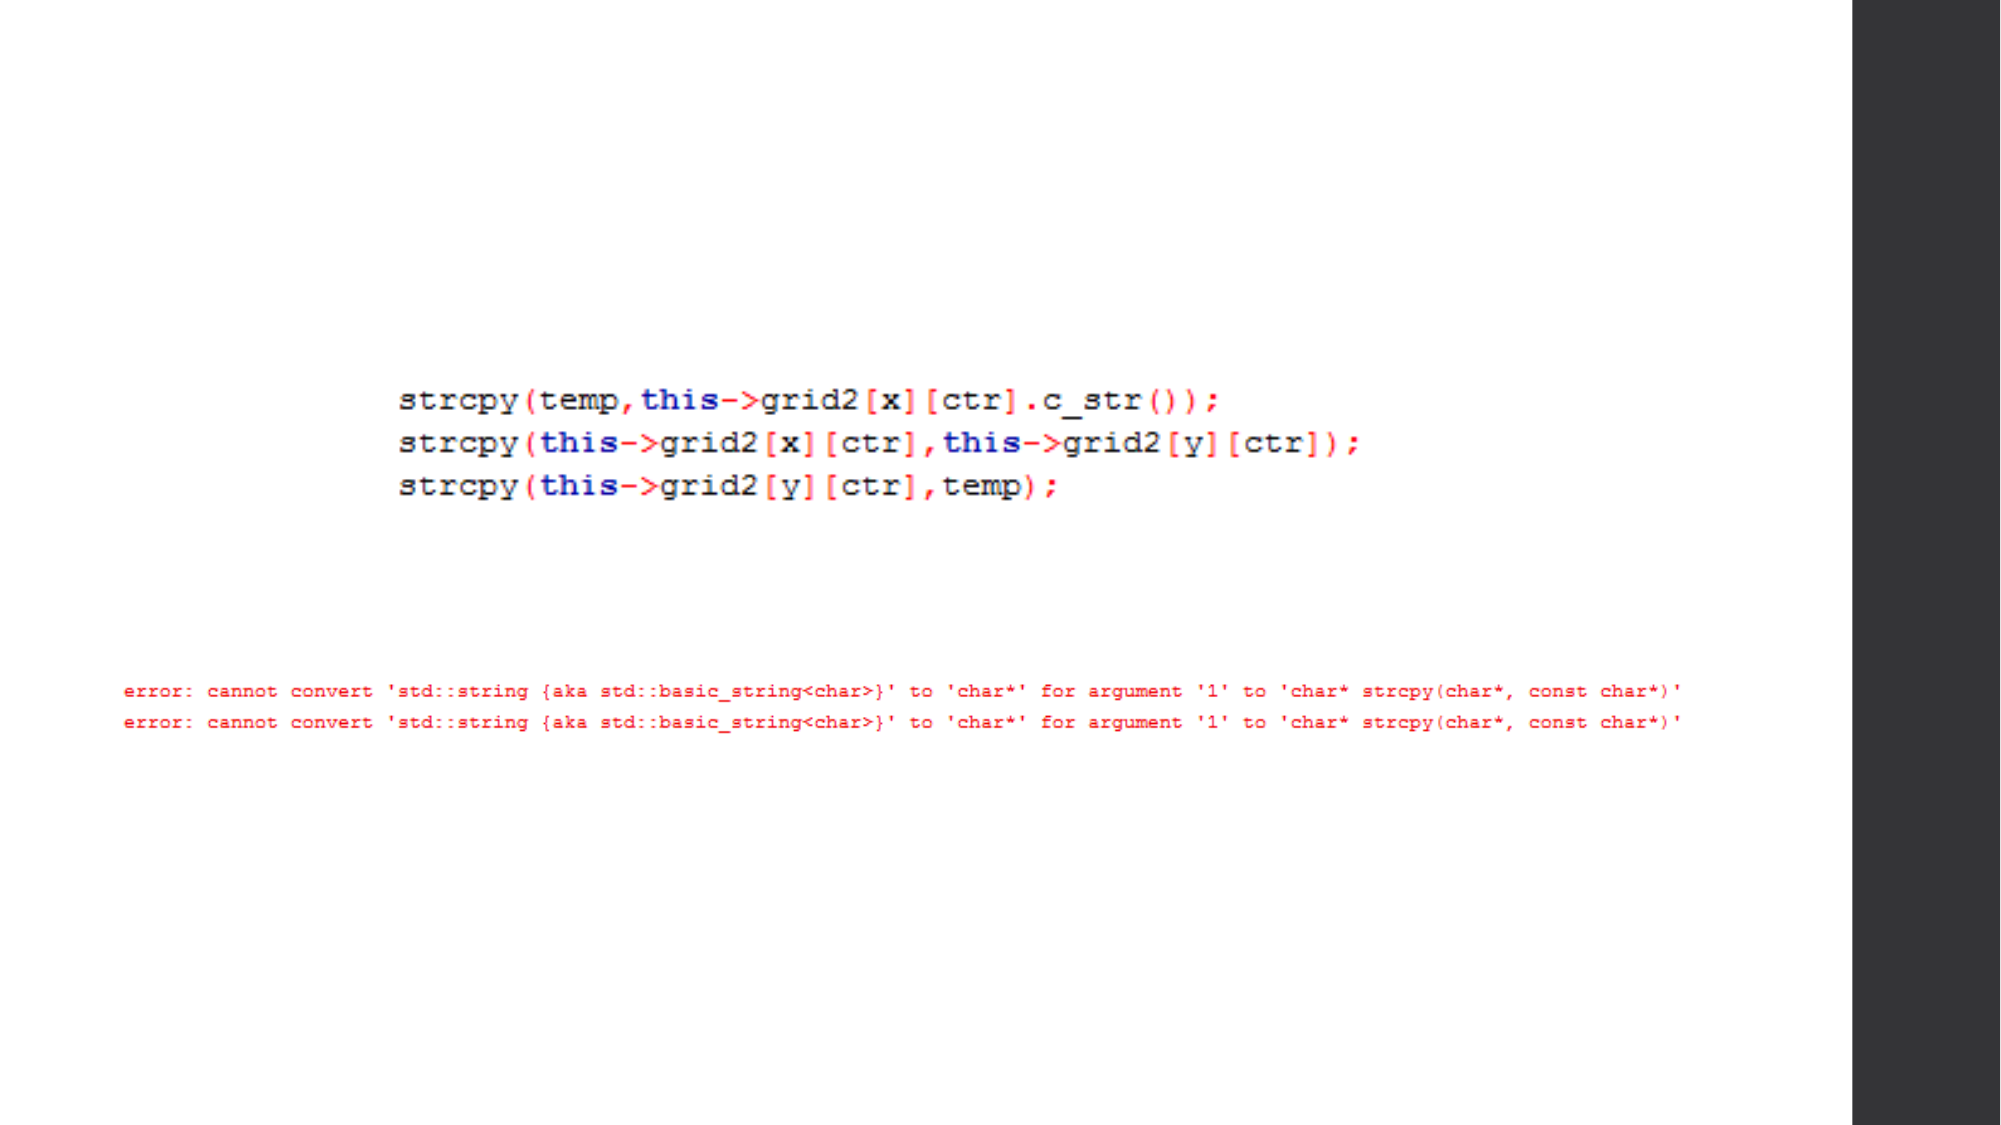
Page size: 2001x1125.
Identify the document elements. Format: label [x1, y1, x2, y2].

picture [353, 346, 1458, 546]
picture [106, 678, 1705, 742]
